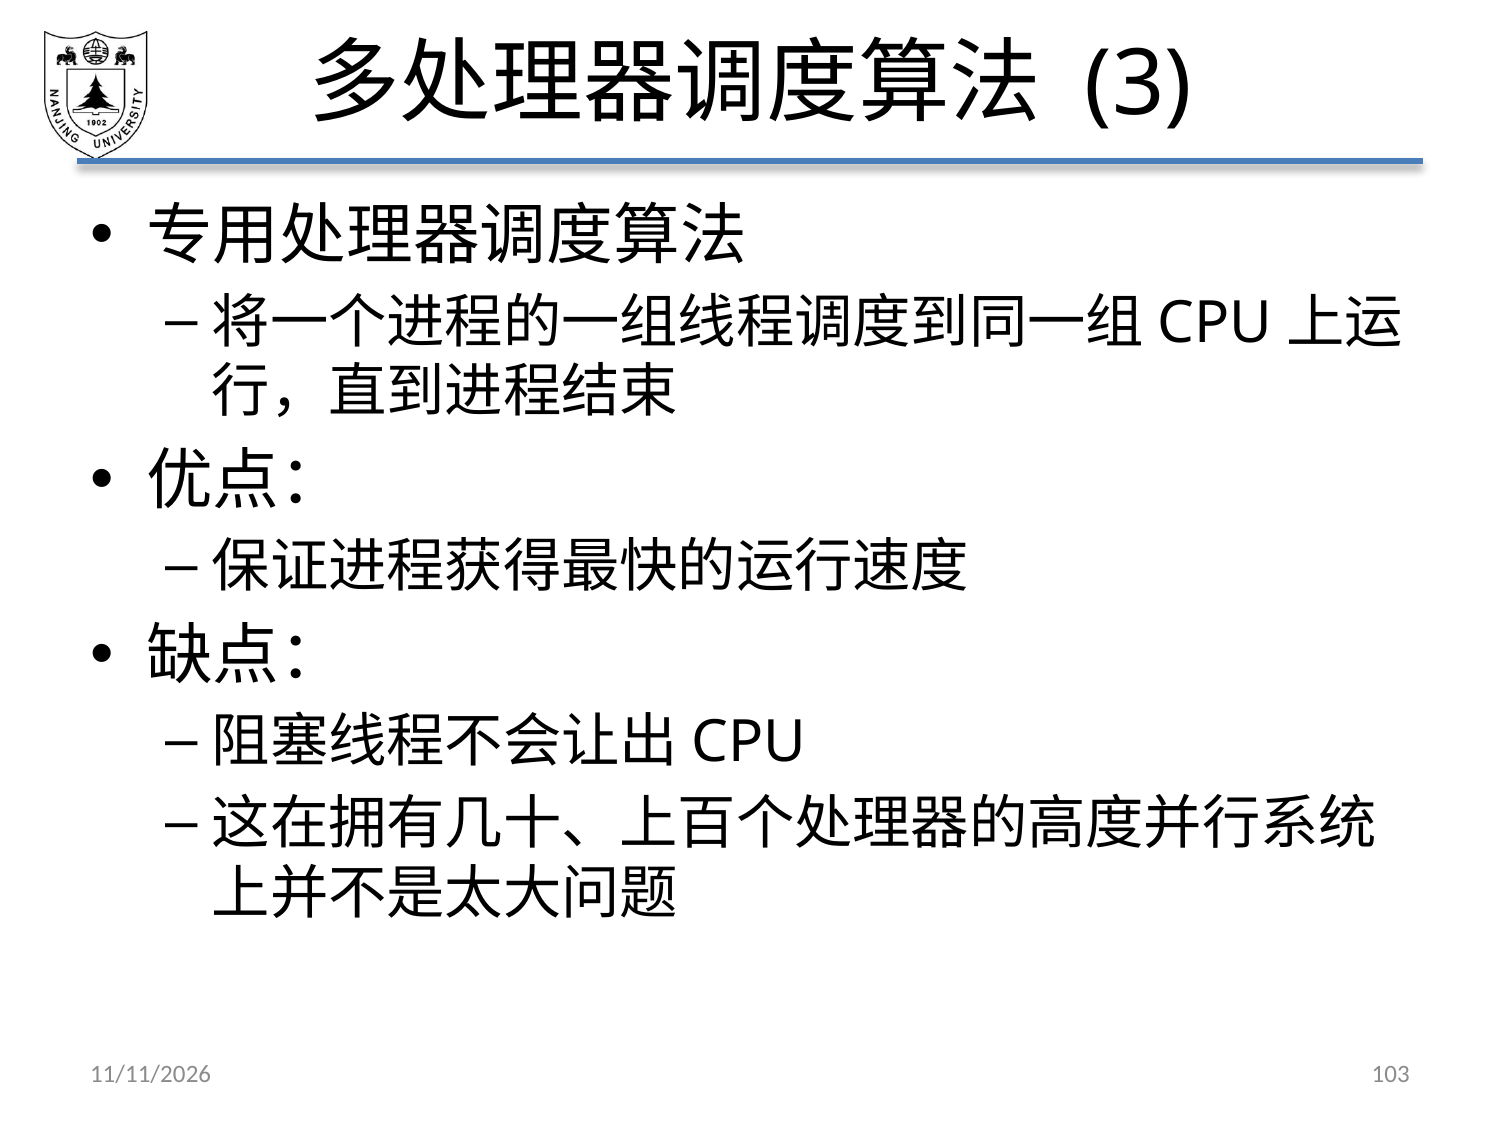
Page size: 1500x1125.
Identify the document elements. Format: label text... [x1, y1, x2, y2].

title 多处理器调度算法 (3) [75, 0, 1425, 161]
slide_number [75, 1042, 425, 1103]
list 专用处理器调度算法 将一个进程的一组线程调度到同一组CPU上运行，直到进程结束 优点： 保证进程获得最快的运行速度 缺点： 阻塞线程不会让出CPU 这在拥有几十、上百个处理器的高度并行系统上并不是太大问题 [75, 184, 1425, 1005]
picture [41, 30, 75, 161]
slide_number 103 [1074, 1042, 1425, 1103]
